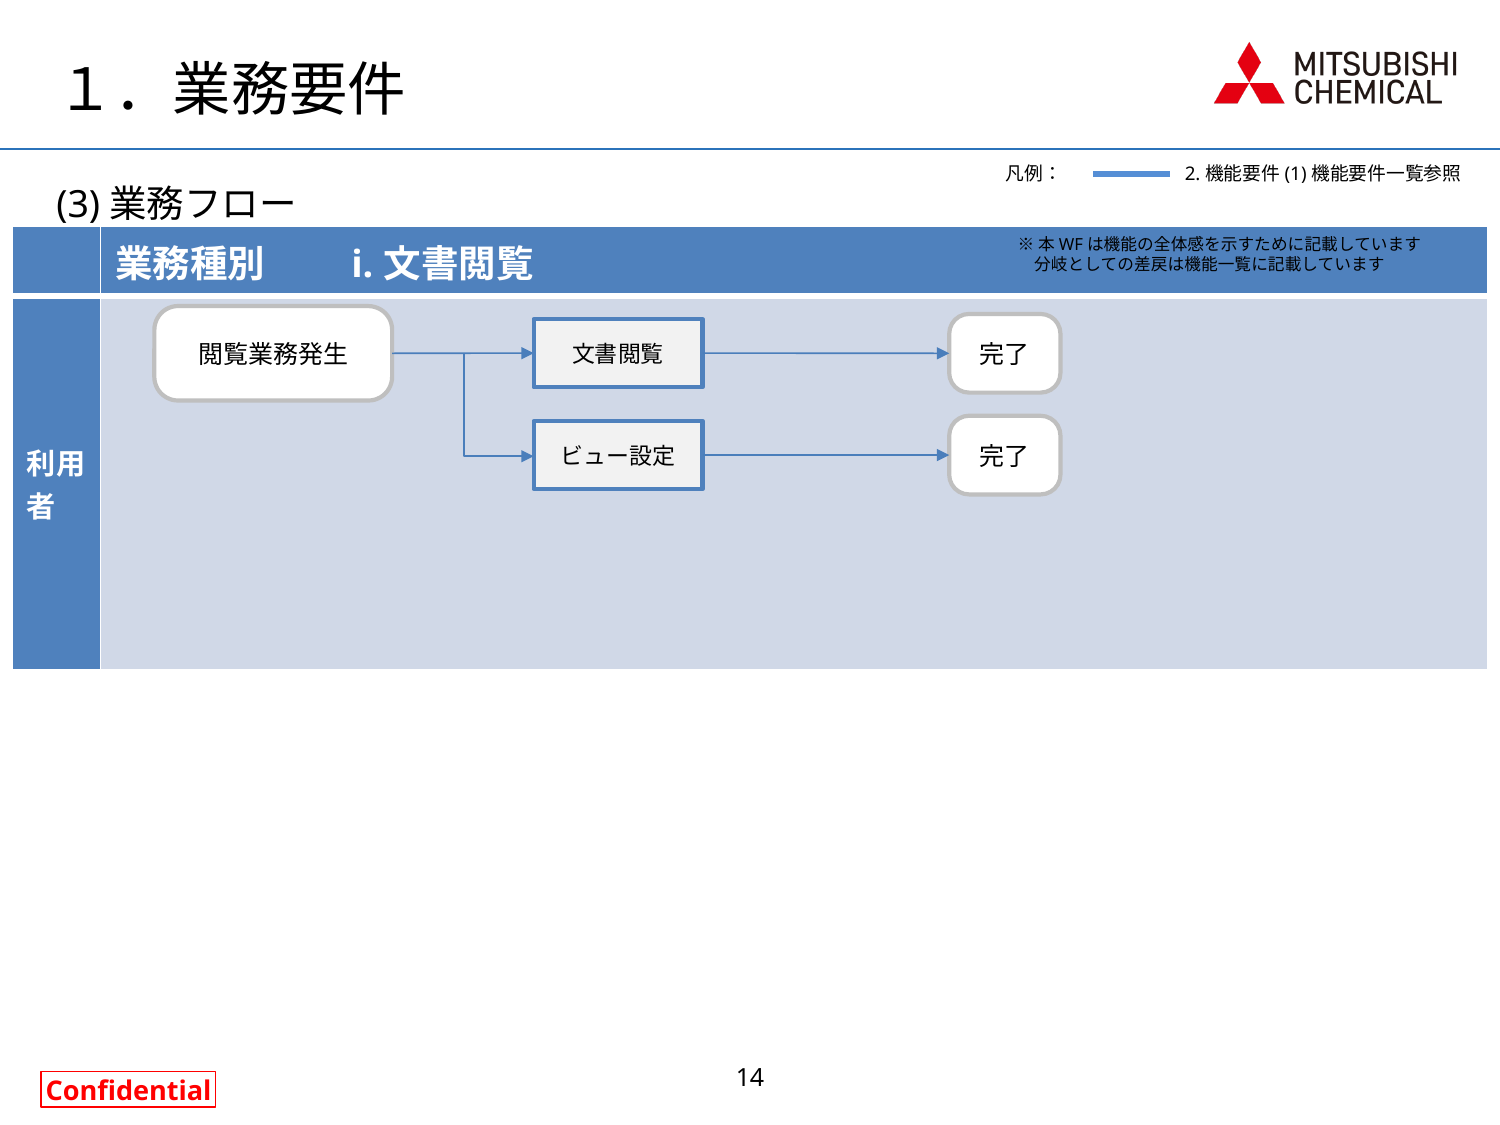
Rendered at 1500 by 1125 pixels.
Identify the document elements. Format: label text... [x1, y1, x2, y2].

text_box (3)業務フロー [41, 172, 1459, 233]
table_cell 利用者 [13, 299, 100, 669]
text_box ビュー設定 [532, 419, 705, 491]
picture [1178, 13, 1495, 139]
table_cell [101, 299, 1487, 669]
text_box 文書閲覧 [532, 317, 705, 389]
text_box 完了 [947, 413, 1063, 497]
title １．業務要件 [41, 43, 1302, 130]
text_box 2.機能要件(1)機能要件一覧参照 [1170, 154, 1489, 192]
table_header [13, 227, 100, 293]
text_box ※本WFは機能の全体感を示すために記載しています 分岐としての差戻は機能一覧に記載しています [1002, 226, 1500, 282]
text_box 凡例： [991, 154, 1093, 172]
slide_number 14 [575, 1042, 925, 1103]
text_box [391, 353, 534, 457]
text_box 完了 [947, 311, 1063, 395]
text_box 閲覧業務発生 [152, 303, 395, 403]
table_header 業務種別 i.文書閲覧 [101, 233, 1487, 293]
